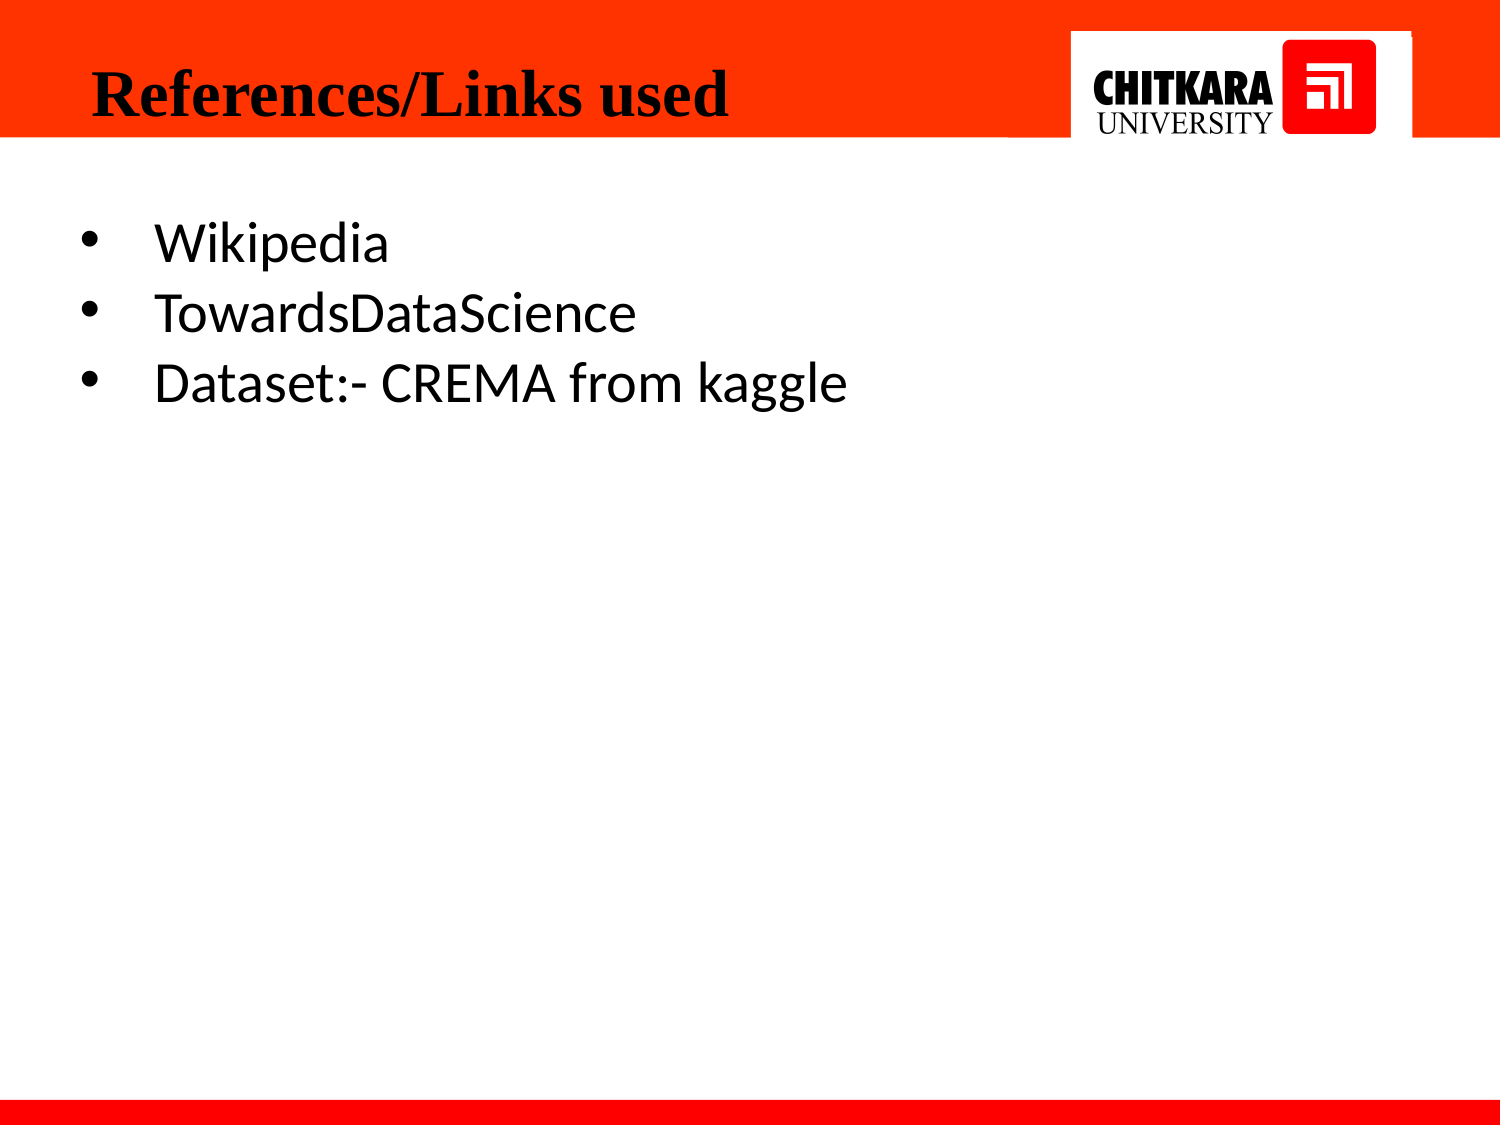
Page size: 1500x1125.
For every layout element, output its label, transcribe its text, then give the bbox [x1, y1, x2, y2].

text_box Wikipedia TowardsDataScience Dataset:- CREMA from kaggle [64, 196, 1400, 701]
text_box References/Links used [76, 42, 963, 138]
picture [1074, 37, 1391, 138]
